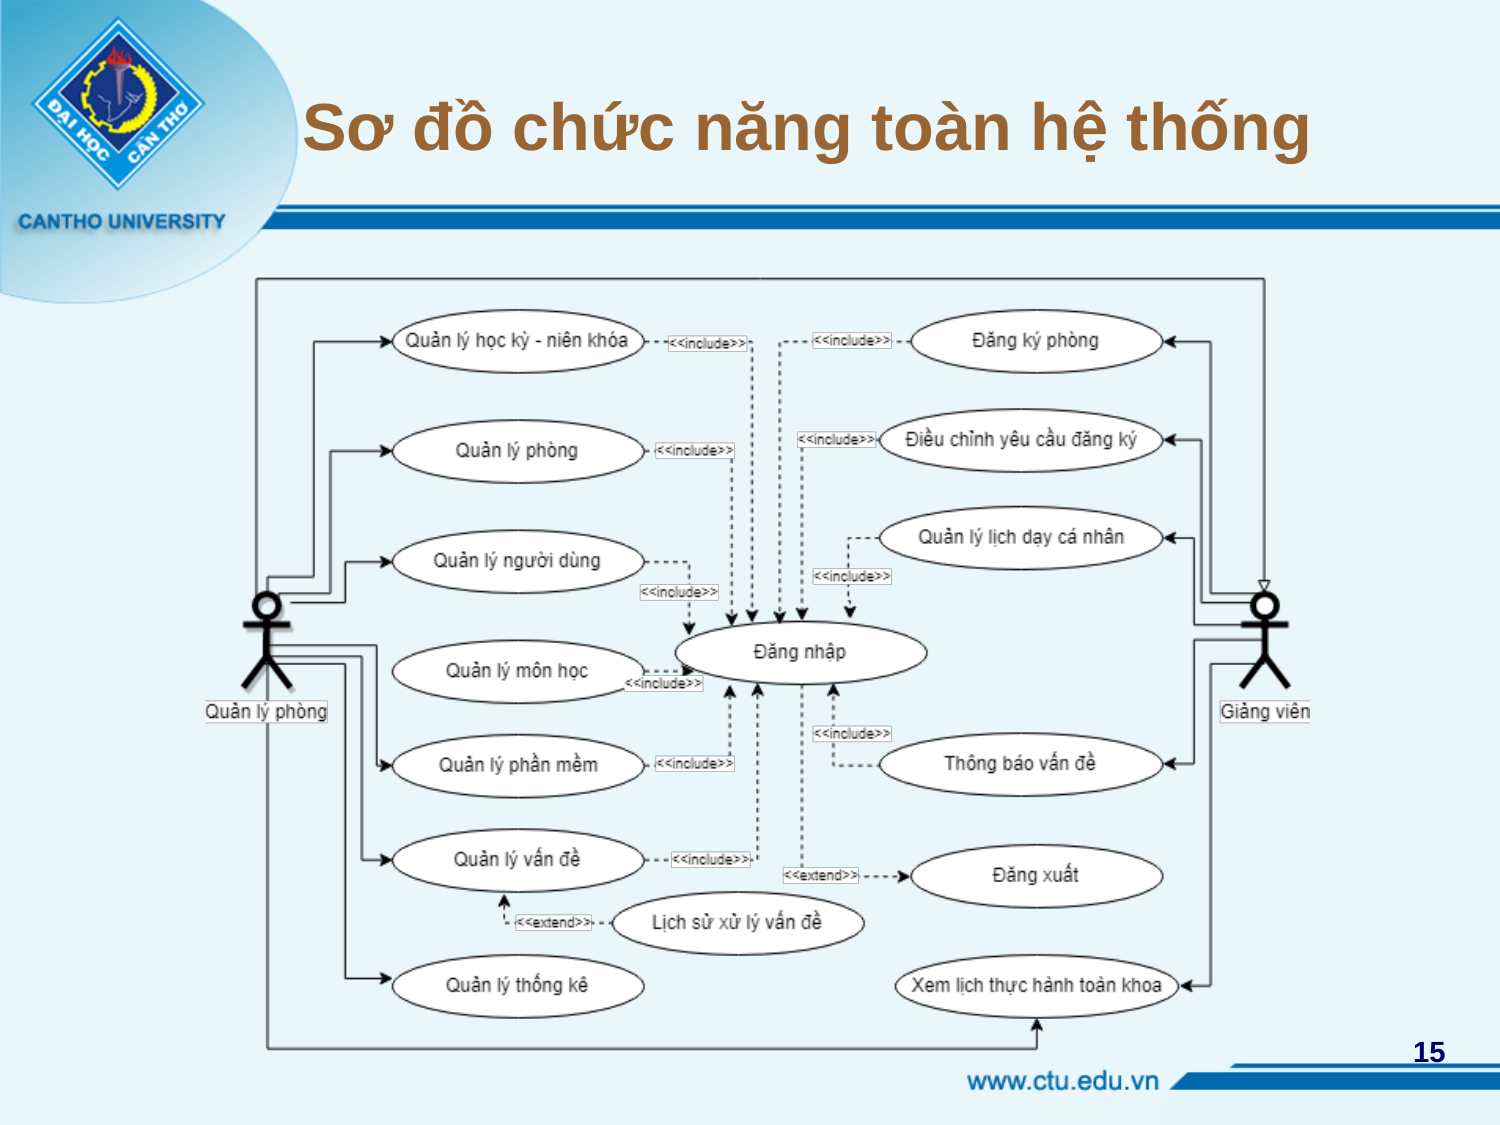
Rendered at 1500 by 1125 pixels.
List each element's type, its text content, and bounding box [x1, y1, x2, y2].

title Sơ đồ chức năng toàn hệ thống [287, 46, 1450, 202]
picture [0, 0, 1500, 1125]
slide_number 15 [1110, 1026, 1461, 1118]
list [205, 267, 1310, 1063]
